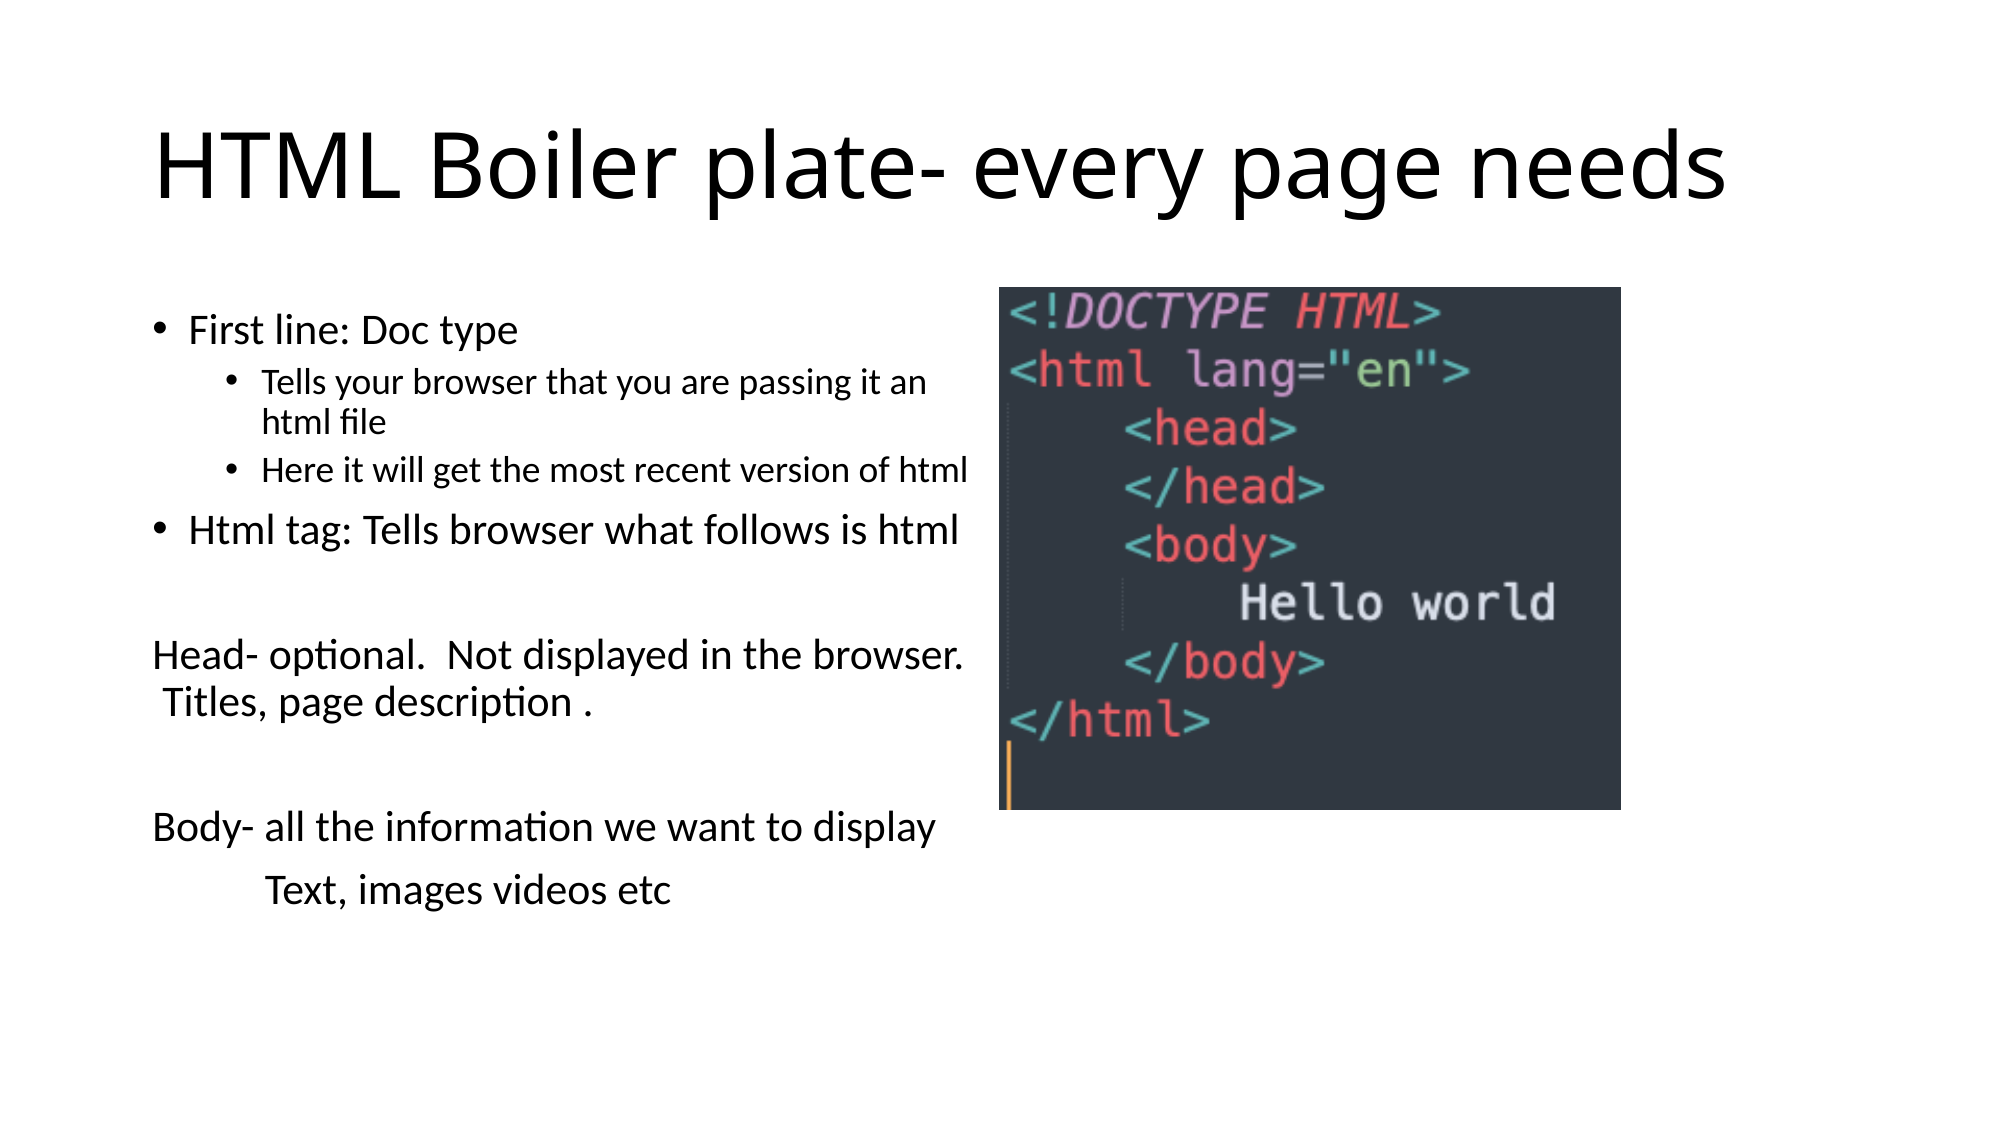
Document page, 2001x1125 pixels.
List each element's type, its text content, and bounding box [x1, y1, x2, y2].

picture [999, 287, 1621, 810]
title HTML Boiler plate- every page needs [137, 59, 1863, 278]
list First line: Doc type Tells your browser that you are passing it an html file Here it will get the most recent version of html Html tag: Tells browser what follows is html Head- optional. Not displayed in the browser. Titles, page description . Body- all the information we want to display Text, images videos etc [137, 299, 987, 1014]
